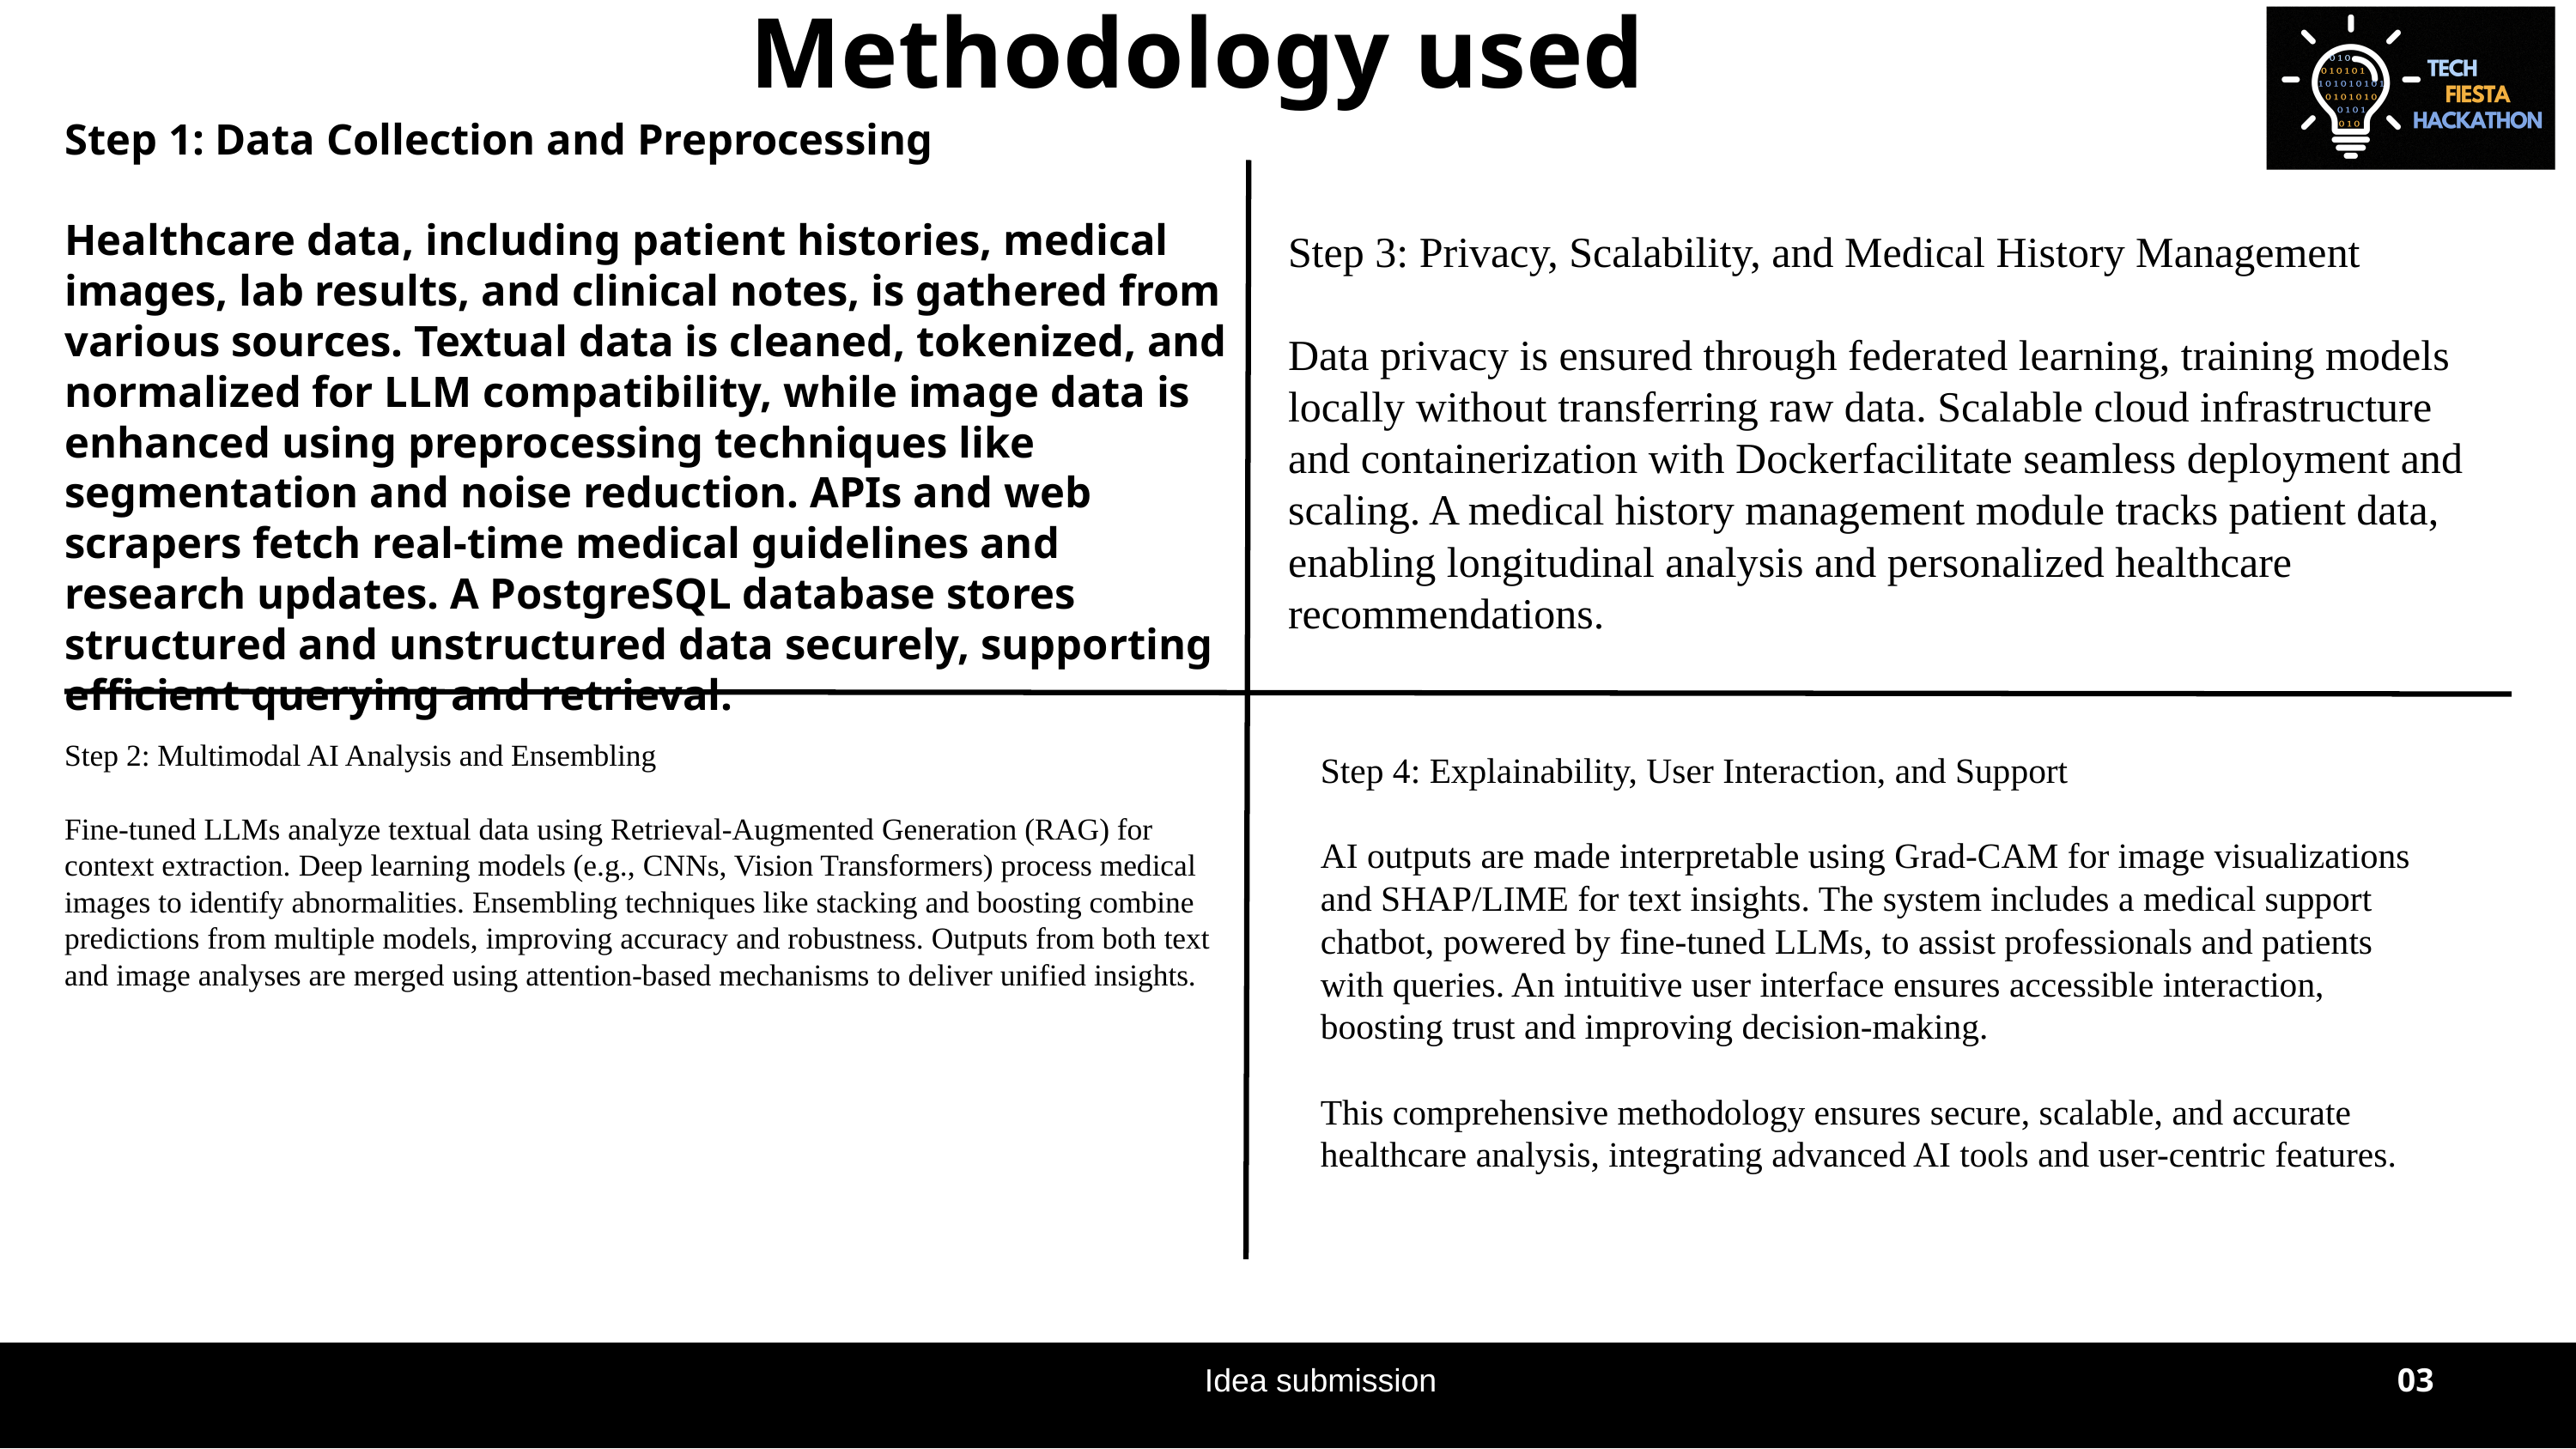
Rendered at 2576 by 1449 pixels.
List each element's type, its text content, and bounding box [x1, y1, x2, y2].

text_box Step 3: Privacy, Scalability, and Medical History Management Data privacy is ensured through federated learning, training models locally without transferring raw data. Scalable cloud infrastructure and containerization with Dockerfacilitate seamless deployment and scaling. A medical history management module tracks patient data, enabling longitudinal analysis and personalized healthcare recommendations. [1287, 224, 2491, 638]
text_box Step 4: Explainability, User Interaction, and Support AI outputs are made interpretable using Grad-CAM for image visualizations and SHAP/LIME for text insights. The system includes a medical support chatbot, powered by fine-tuned LLMs, to assist professionals and patients with queries. An intuitive user interface ensures accessible interaction, boosting trust and improving decision-making. This comprehensive methodology ensures secure, scalable, and accurate healthcare analysis, integrating advanced AI tools and user-centric features. [1320, 747, 2438, 1175]
text_box [2245, 0, 2576, 181]
text_box Step 1: Data Collection and Preprocessing Healthcare data, including patient histories, medical images, lab results, and clinical notes, is gathered from various sources. Textual data is cleaned, tokenized, and normalized for LLM compatibility, while image data is enhanced using preprocessing techniques like segmentation and noise reduction. APIs and web scrapers fetch real-time medical guidelines and research updates. A PostgreSQL database stores structured and unstructured data securely, supporting efficient querying and retrieval. [64, 112, 1247, 769]
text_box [0, 1342, 2576, 1449]
text_box Methodology used [52, 0, 2245, 108]
text_box Step 2: Multimodal AI Analysis and Ensembling Fine-tuned LLMs analyze textual data using Retrieval-Augmented Generation (RAG) for context extraction. Deep learning models (e.g., CNNs, Vision Transformers) process medical images to identify abnormalities. Ensembling techniques like stacking and boosting combine predictions from multiple models, improving accuracy and robustness. Outputs from both text and image analyses are merged using attention-based mechanisms to deliver unified insights. [64, 736, 1212, 1029]
